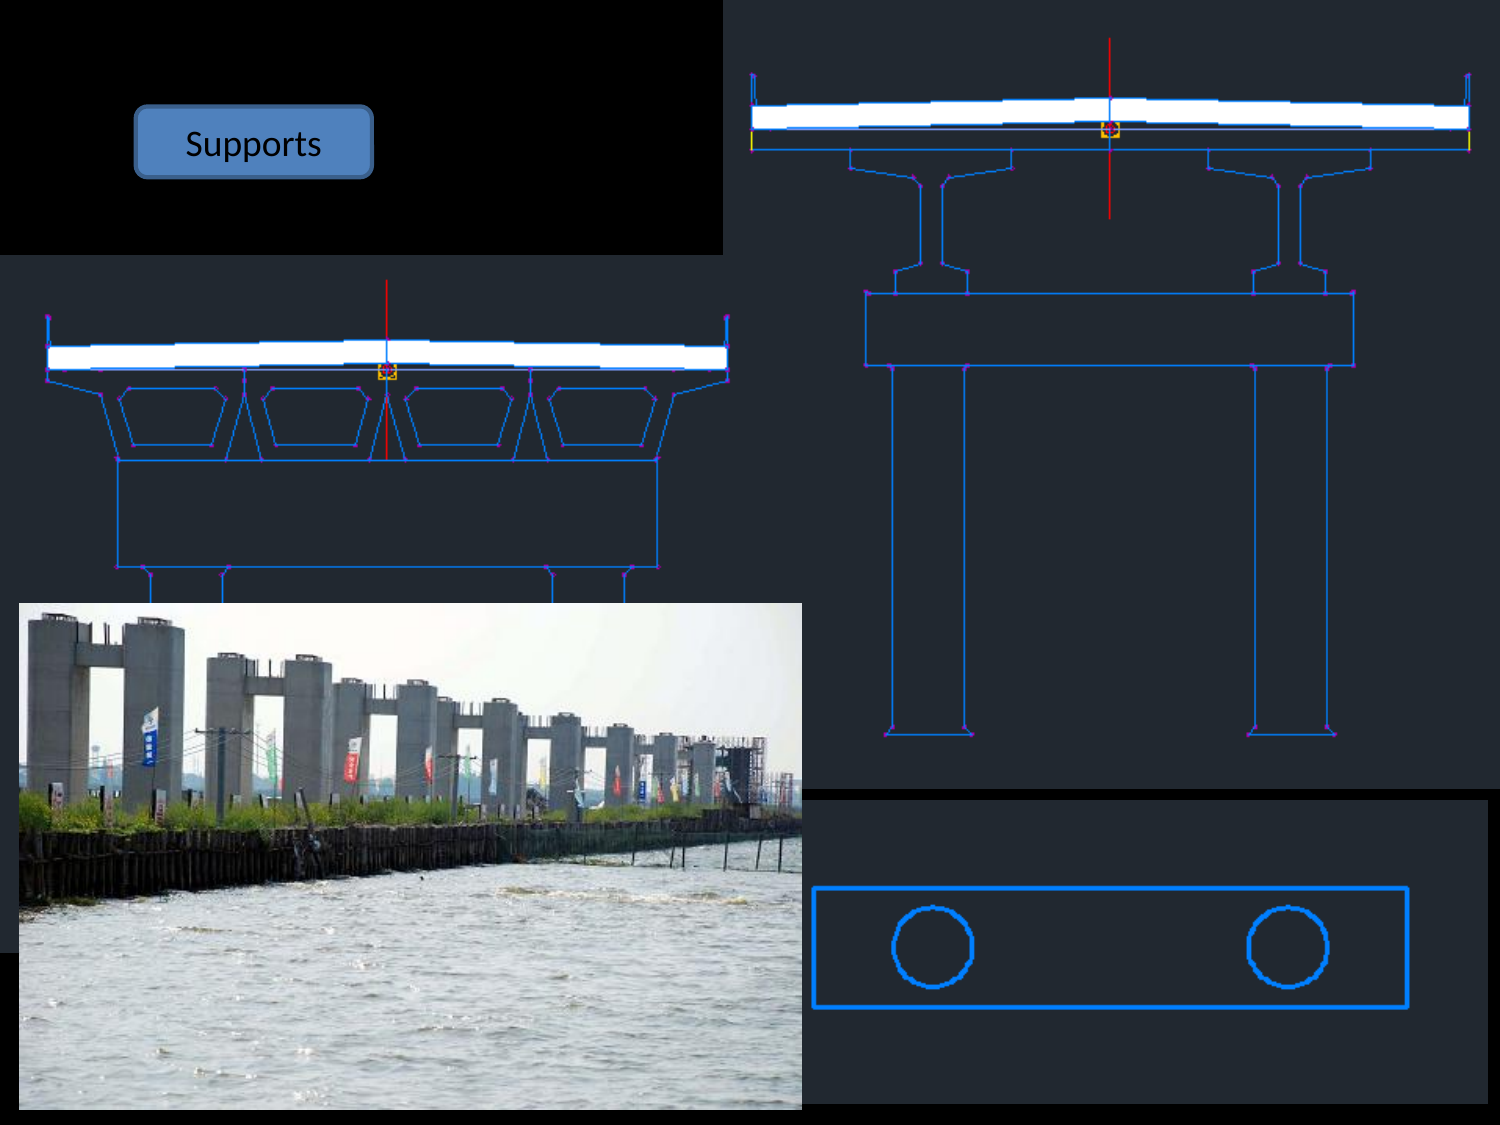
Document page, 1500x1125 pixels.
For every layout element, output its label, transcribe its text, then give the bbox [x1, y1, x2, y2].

picture [0, 0, 1500, 1110]
text_box Supports [133, 104, 375, 180]
